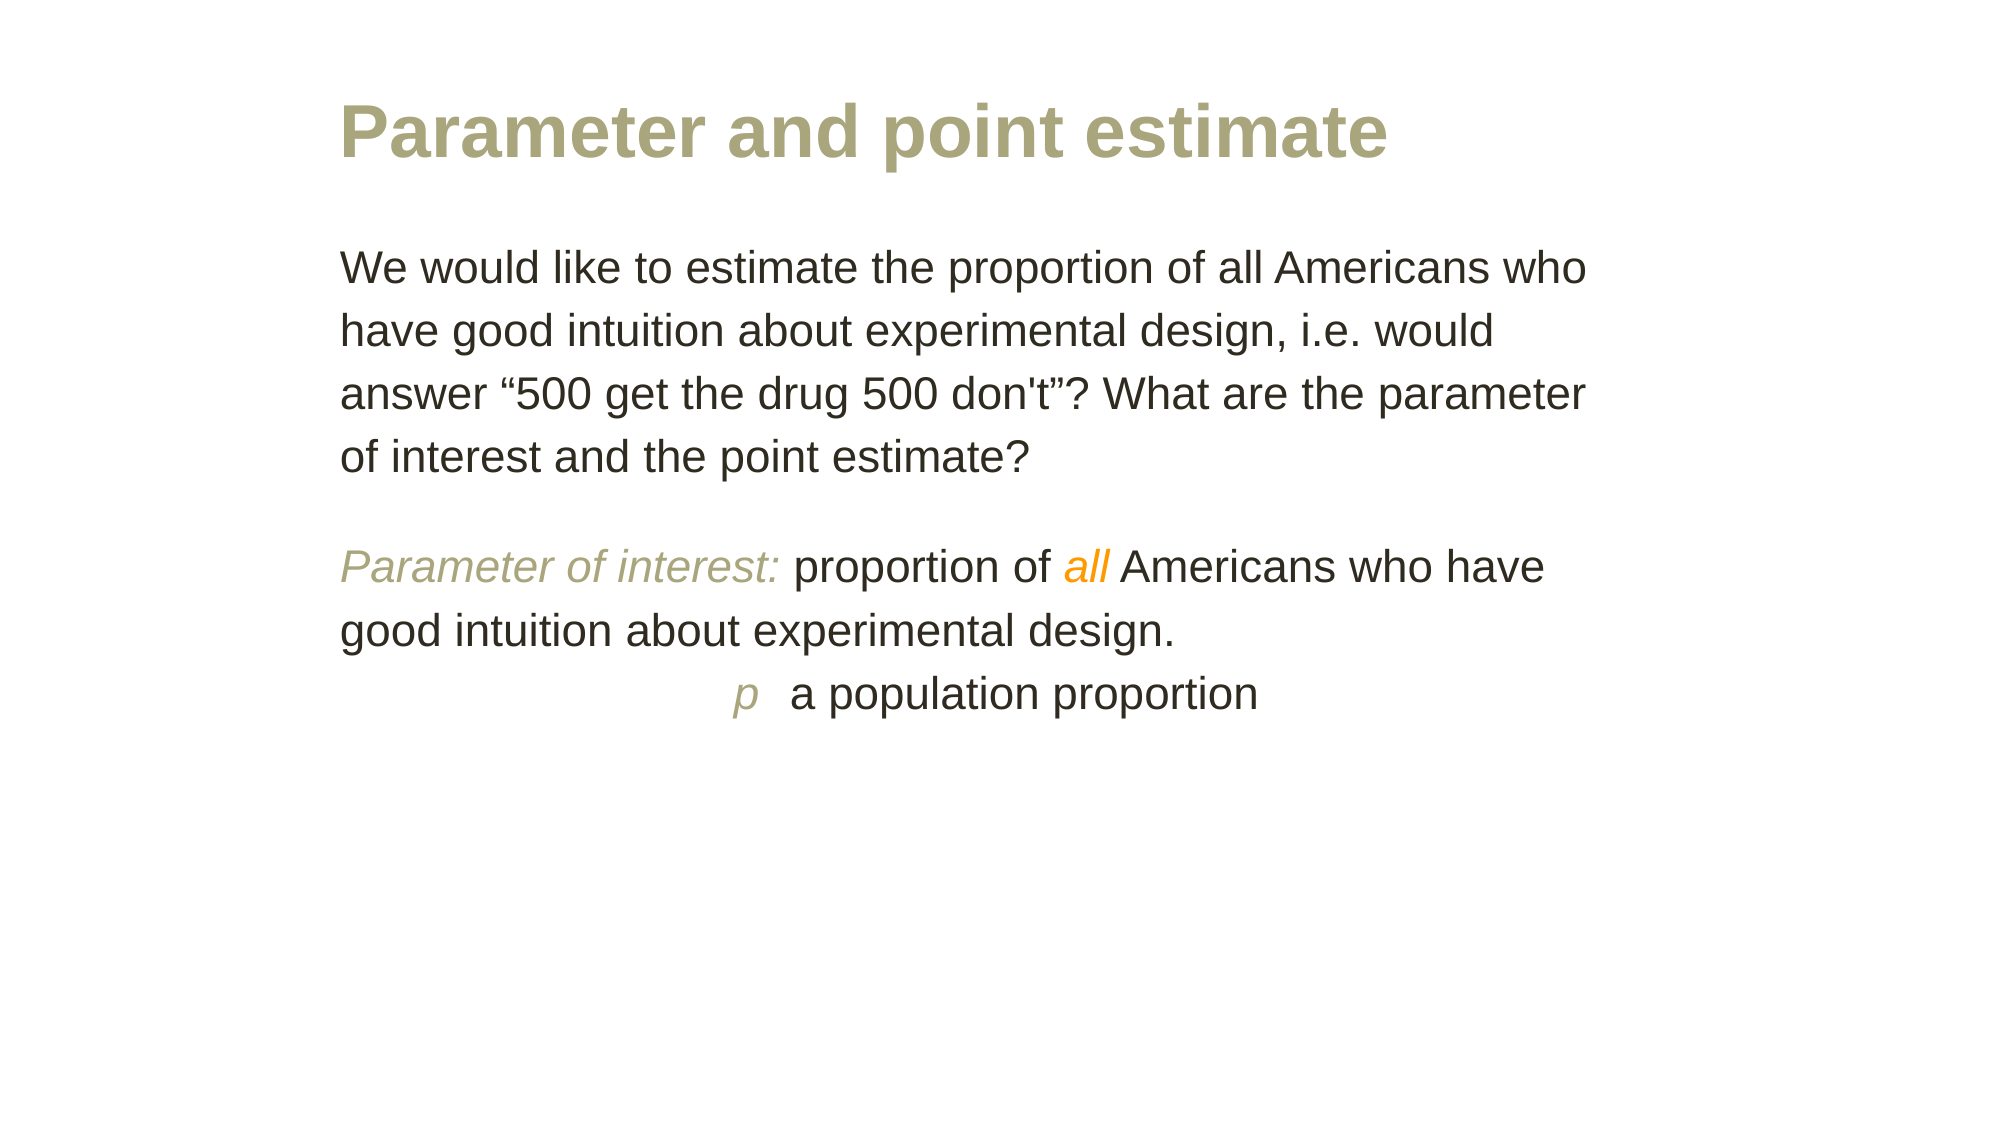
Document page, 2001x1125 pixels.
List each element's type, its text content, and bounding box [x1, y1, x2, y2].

title Parameter and point estimate [324, 0, 1675, 188]
list Parameter of interest: proportion of all Americans who have good intuition about experimental design. p a population proportion [325, 513, 1609, 757]
list We would like to estimate the proportion of all Americans who have good intuition about experimental design, i.e. would answer “500 get the drug 500 don't”? What are the parameter of interest and the point estimate? [325, 214, 1609, 499]
